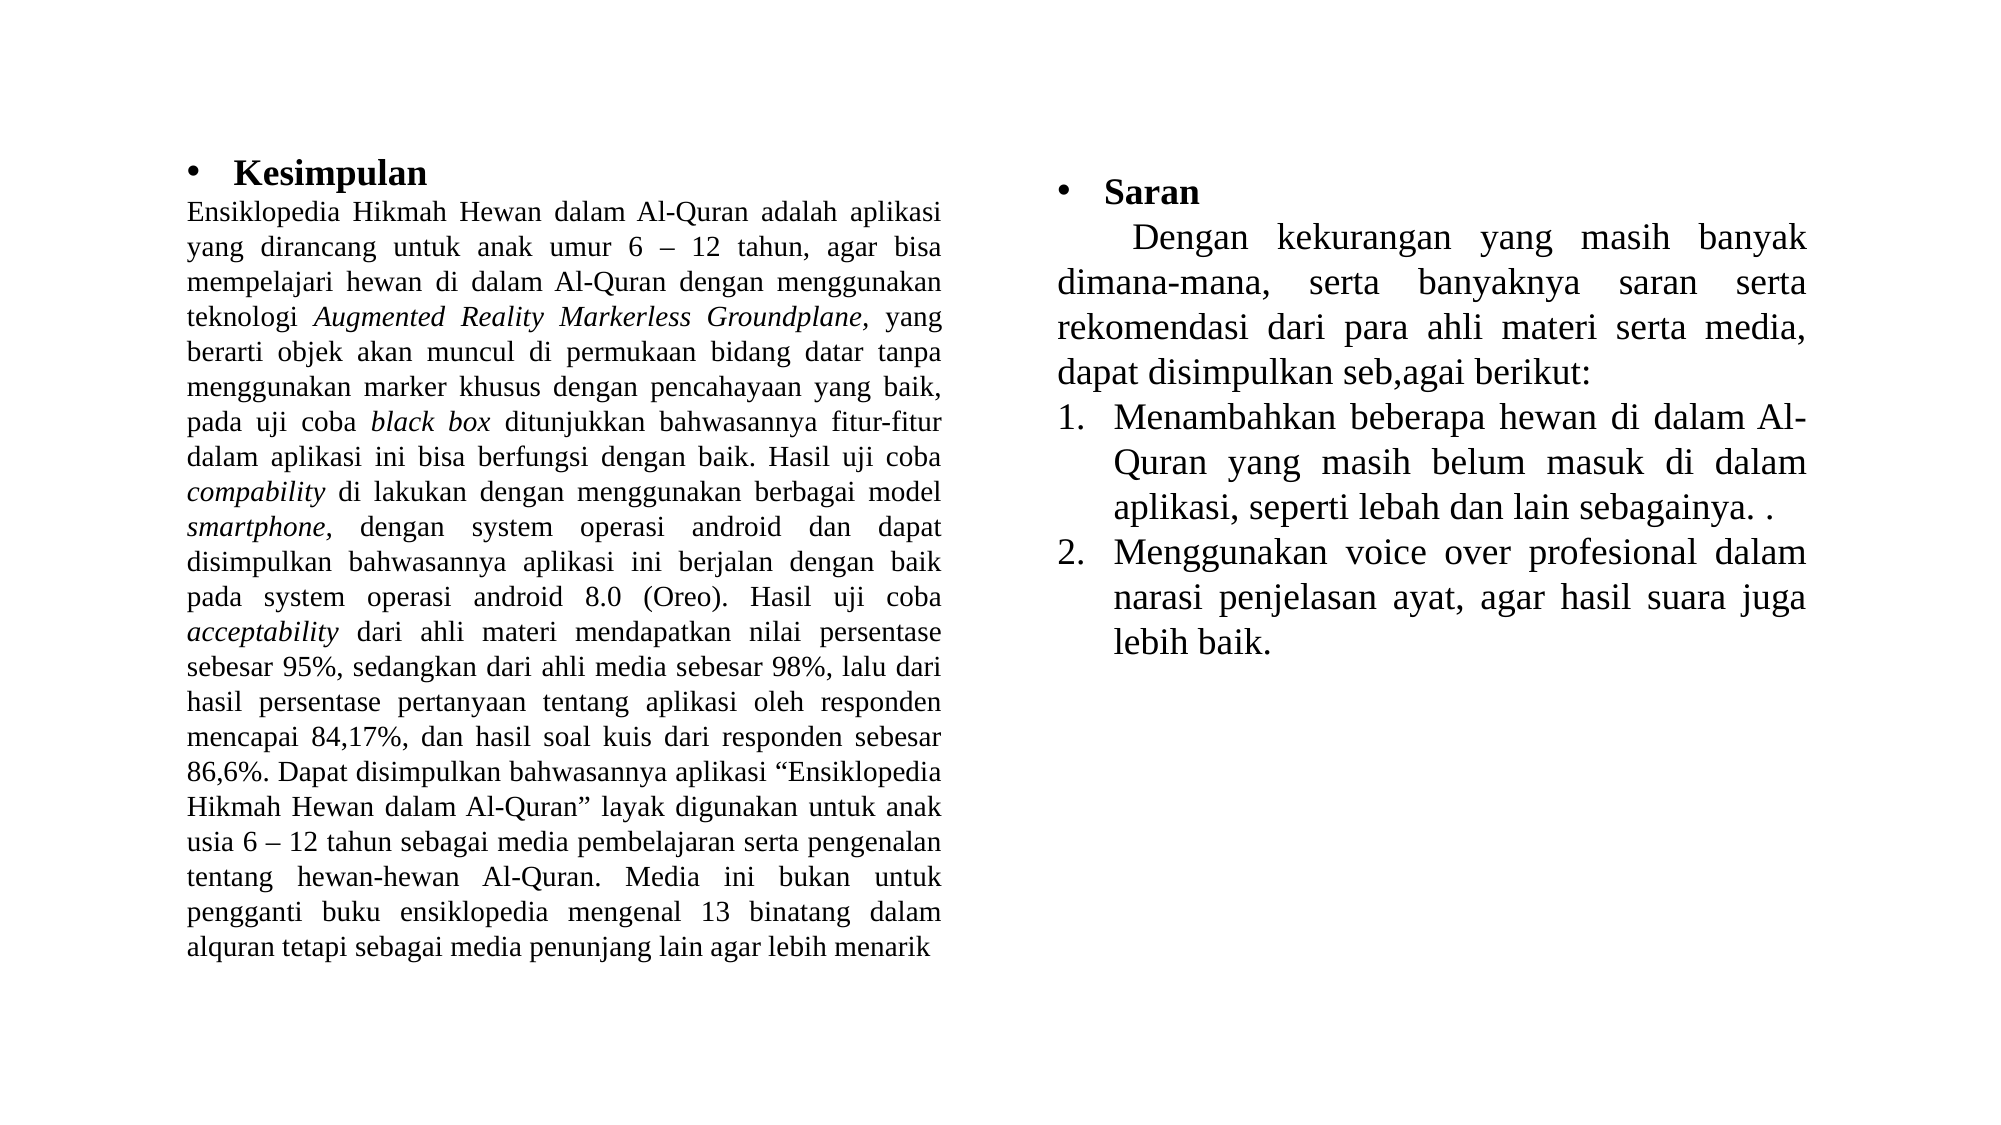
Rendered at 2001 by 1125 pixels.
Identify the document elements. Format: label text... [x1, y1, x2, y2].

text_box Kesimpulan Ensiklopedia Hikmah Hewan dalam Al-Quran adalah aplikasi yang dirancang untuk anak umur 6 – 12 tahun, agar bisa mempelajari hewan di dalam Al-Quran dengan menggunakan teknologi Augmented Reality Markerless Groundplane, yang berarti objek akan muncul di permukaan bidang datar tanpa menggunakan marker khusus dengan pencahayaan yang baik, pada uji coba black box ditunjukkan bahwasannya fitur-fitur dalam aplikasi ini bisa berfungsi dengan baik. Hasil uji coba compability di lakukan dengan menggunakan berbagai model smartphone, dengan system operasi android dan dapat disimpulkan bahwasannya aplikasi ini berjalan dengan baik pada system operasi android 8.0 (Oreo). Hasil uji coba acceptability dari ahli materi mendapatkan nilai persentase sebesar 95%, sedangkan dari ahli media sebesar 98%, lalu dari hasil persentase pertanyaan tentang aplikasi oleh responden mencapai 84,17%, dan hasil soal kuis dari responden sebesar 86,6%. Dapat disimpulkan bahwasannya aplikasi “Ensiklopedia Hikmah Hewan dalam Al-Quran” layak digunakan untuk anak usia 6 – 12 tahun sebagai media pembelajaran serta pengenalan tentang hewan-hewan Al-Quran. Media ini bukan untuk pengganti buku ensiklopedia mengenal 13 binatang dalam alquran tetapi sebagai media penunjang lain agar lebih menarik [172, 140, 958, 970]
text_box Saran Dengan kekurangan yang masih banyak dimana-mana, serta banyaknya saran serta rekomendasi dari para ahli materi serta media, dapat disimpulkan seb,agai berikut: Menambahkan beberapa hewan di dalam Al-Quran yang masih belum masuk di dalam aplikasi, seperti lebah dan lain sebagainya. . Menggunakan voice over profesional dalam narasi penjelasan ayat, agar hasil suara juga lebih baik. [1042, 159, 1828, 670]
